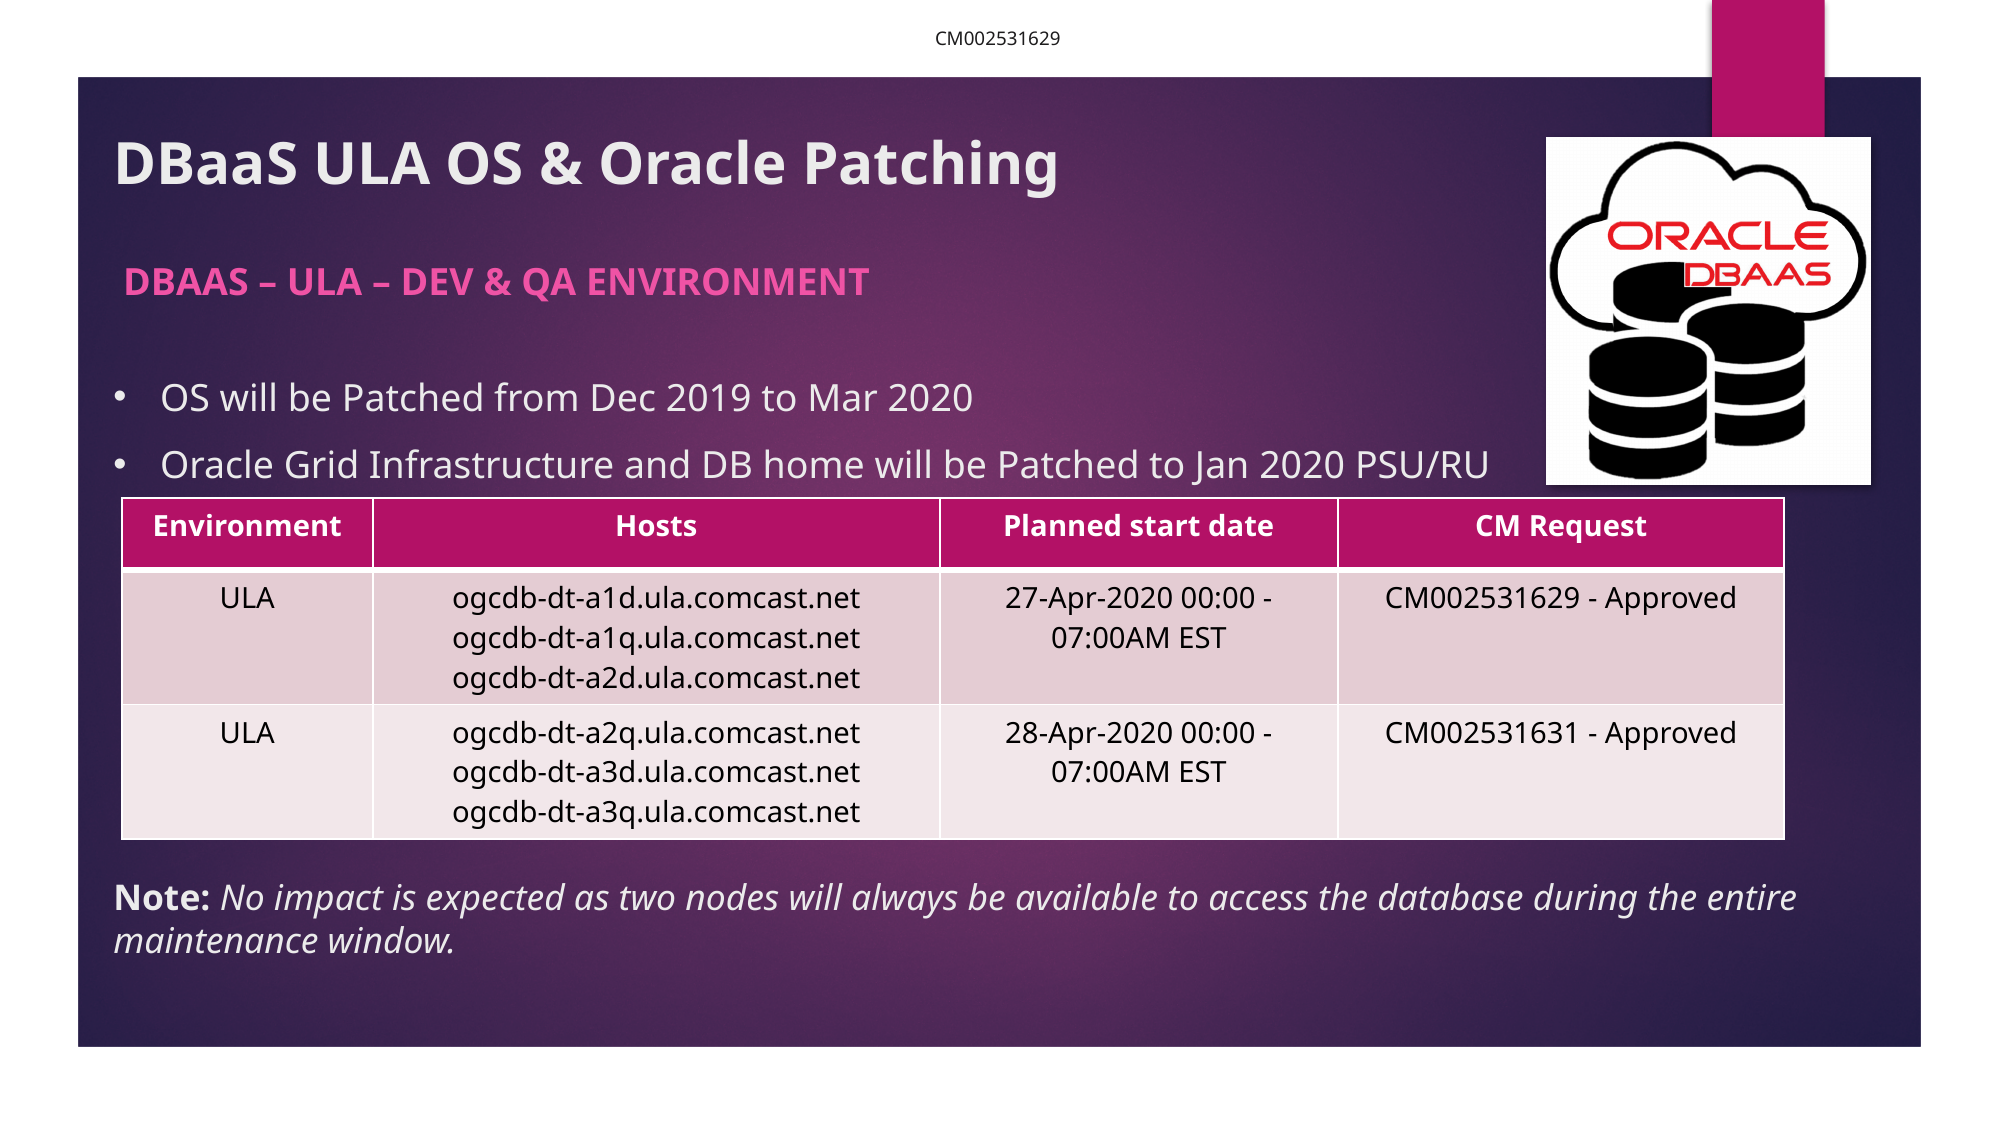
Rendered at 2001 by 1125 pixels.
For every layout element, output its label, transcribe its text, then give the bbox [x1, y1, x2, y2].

table_cell CM002531631 - Approved [1339, 705, 1783, 813]
text_box Note: No impact is expected as two nodes will always be available to access the database during the entire maintenance window. [98, 813, 1871, 968]
table_cell CM002531629 - Approved [1339, 573, 1783, 704]
table_cell ogcdb-dt-a1d.ula.comcast.net ogcdb-dt-a1q.ula.comcast.net ogcdb-dt-a2d.ula.comcast.net [374, 573, 939, 704]
subtitle DBaaS – ULA – Dev & QA environment [98, 250, 1540, 330]
table_header CM Request [1339, 499, 1783, 567]
table_cell ULA [123, 705, 372, 813]
table_cell ULA [123, 573, 372, 704]
table_header Hosts [374, 499, 939, 567]
table_header Environment [123, 499, 372, 567]
text_box CM002531629 [935, 22, 1065, 53]
text_box OS will be Patched from Dec 2019 to Mar 2020 Oracle Grid Infrastructure and DB home will be Patched to Jan 2020 PSU/RU [98, 377, 1546, 494]
table_cell 27-Apr-2020 00:00 - 07:00AM EST [941, 573, 1337, 704]
title DBaaS ULA OS & Oracle Patching [98, 90, 1547, 204]
table_header Planned start date [941, 499, 1337, 567]
table_cell 28-Apr-2020 00:00 - 07:00AM EST [941, 705, 1337, 813]
picture [1545, 136, 1871, 485]
table_cell ogcdb-dt-a2q.ula.comcast.net ogcdb-dt-a3d.ula.comcast.net ogcdb-dt-a3q.ula.comcast.net [374, 705, 939, 813]
